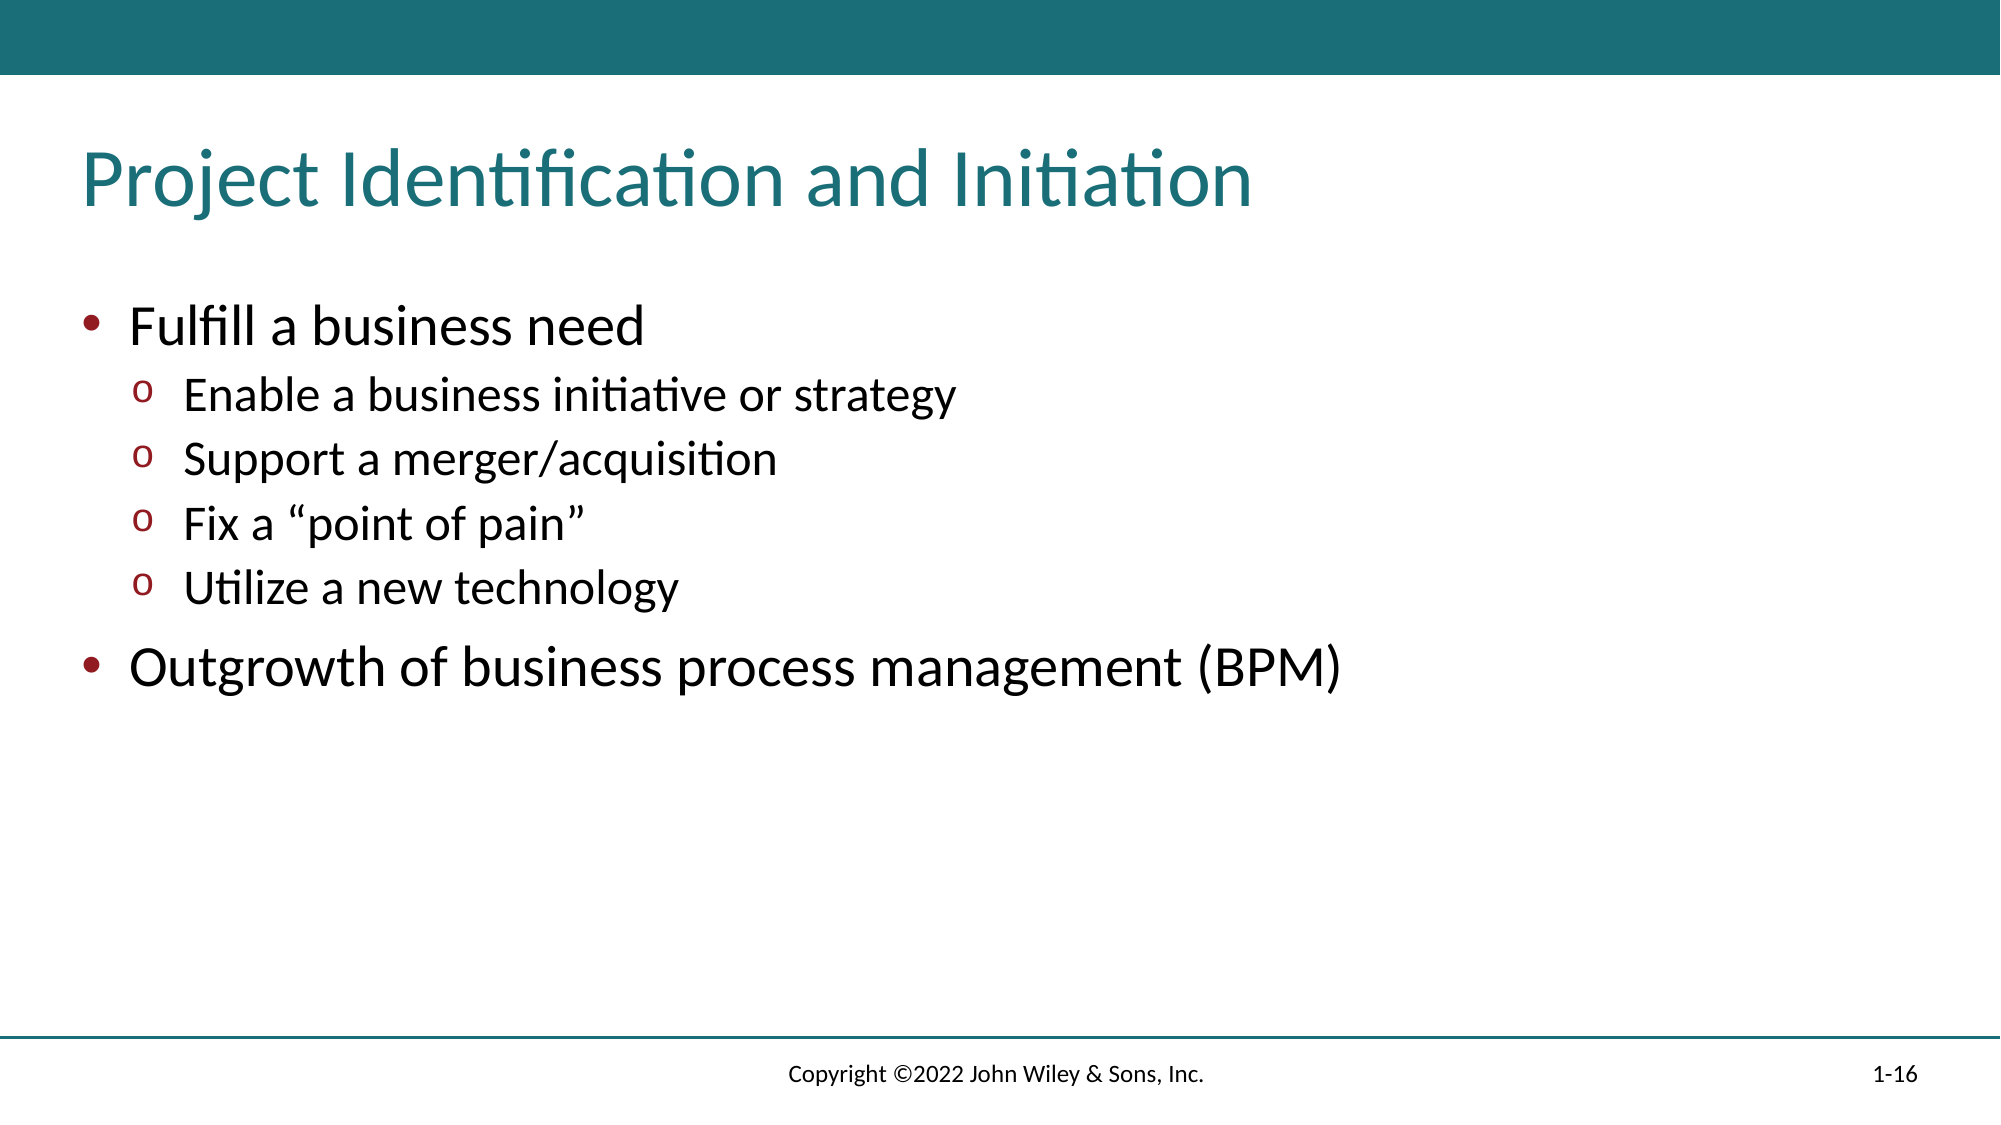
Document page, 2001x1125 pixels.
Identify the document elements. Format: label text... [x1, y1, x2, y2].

footer Copyright ©2022 John Wiley & Sons, Inc. [662, 1042, 1338, 1103]
list Fulfill a business need Enable a business initiative or strategy Support a merger/acquisition Fix a “point of pain” Utilize a new technology Outgrowth of business process management (BPM) [66, 287, 1934, 1025]
title Project Identification and Initiation [66, 127, 1934, 287]
slide_number 1-16 [1412, 1042, 1934, 1103]
